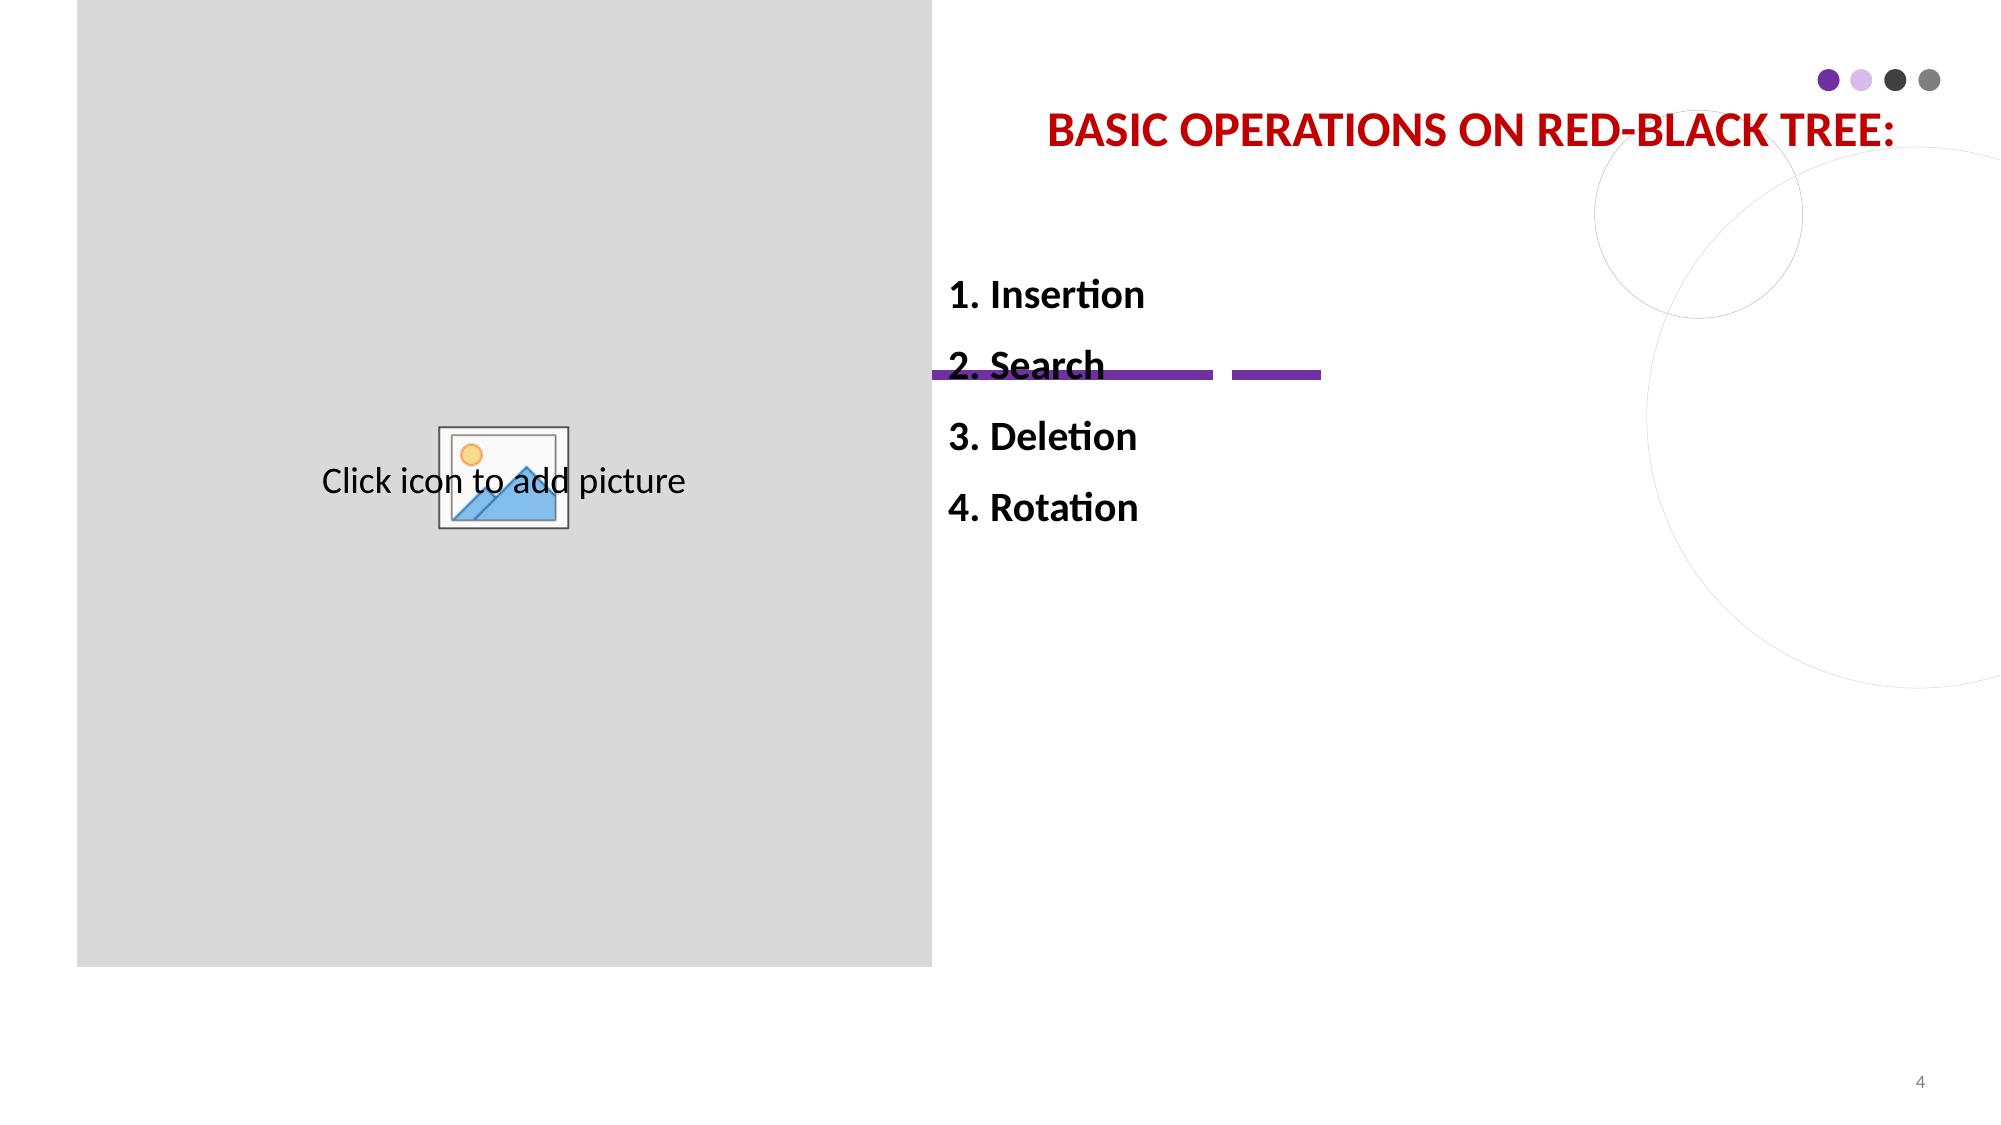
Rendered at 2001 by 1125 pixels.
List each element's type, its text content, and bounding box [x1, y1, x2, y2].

picture [76, 0, 932, 968]
slide_number 4 [1490, 1060, 1941, 1102]
title Basic Operations on Red-Black Tree: [1047, 32, 1941, 158]
list 1. Insertion 2. Search 3. Deletion 4. Rotation [948, 201, 1966, 695]
